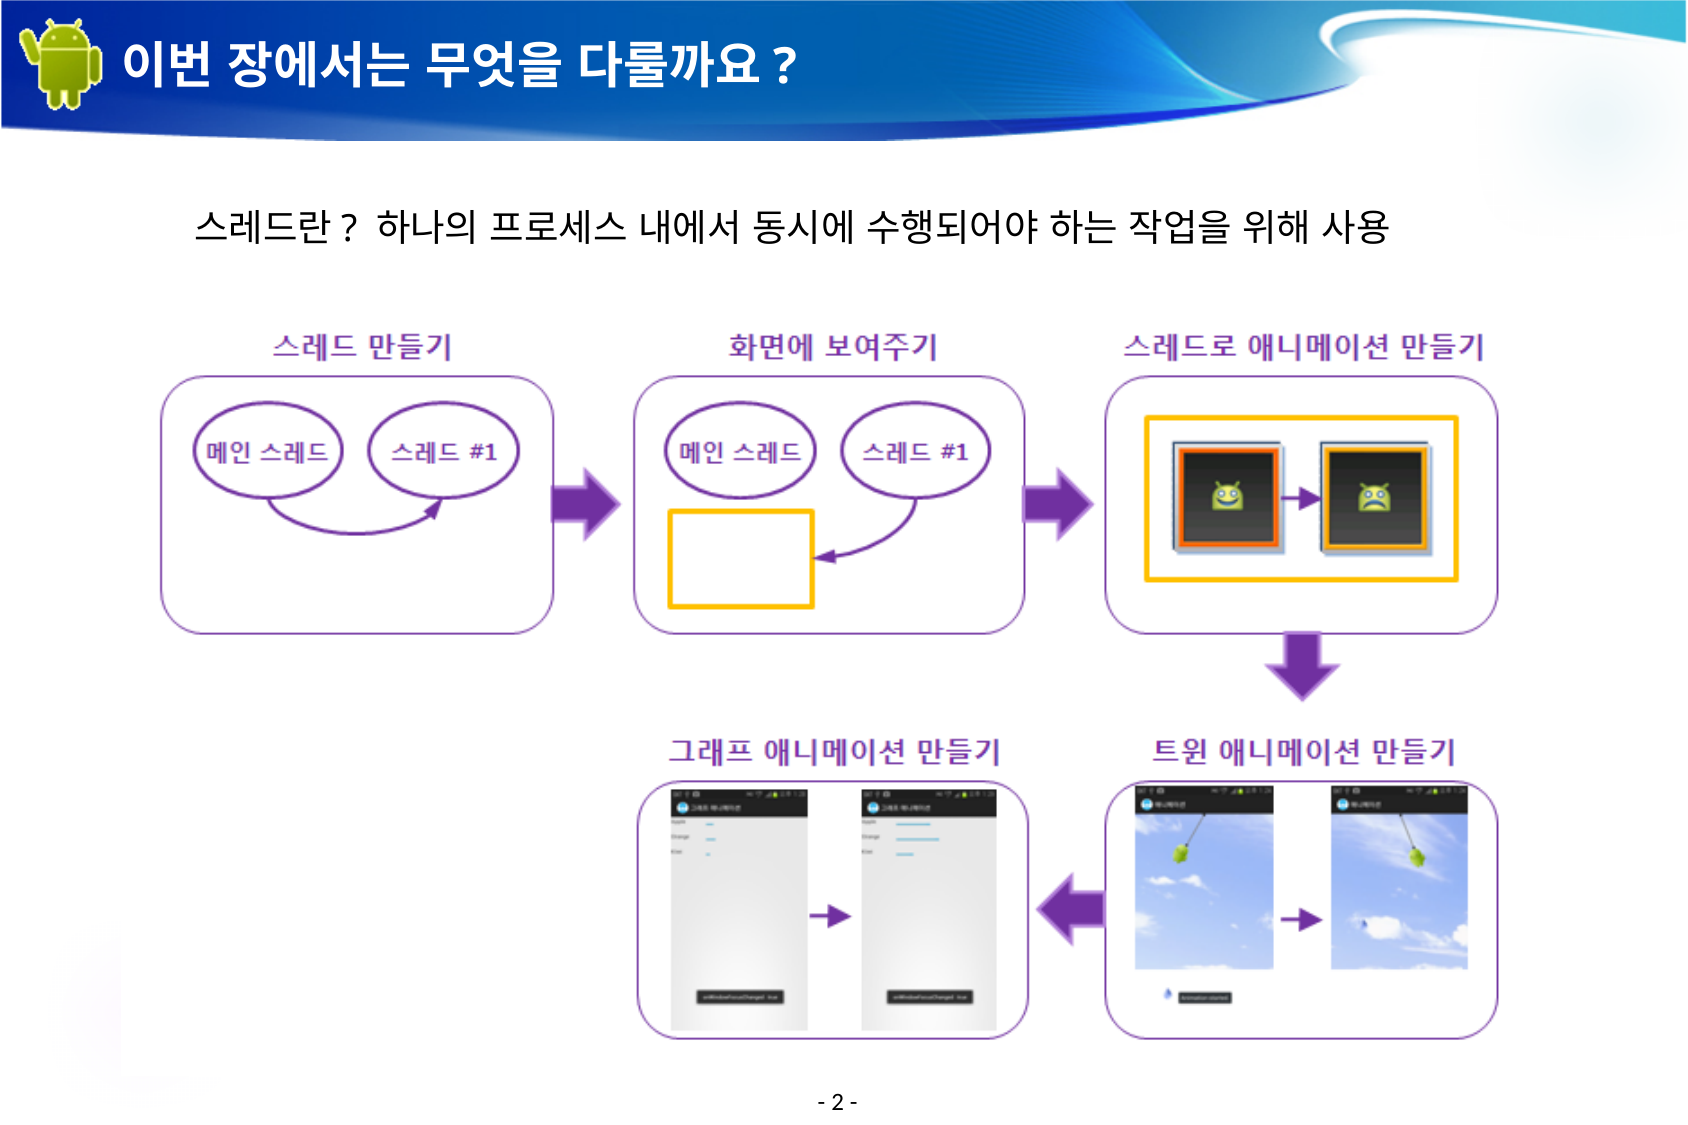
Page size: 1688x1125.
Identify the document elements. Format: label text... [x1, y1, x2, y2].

picture [0, 0, 1688, 141]
title 이번 장에서는 무엇을 다룰까요? [120, 31, 863, 96]
text_box 스레드란? 하나의 프로세스 내에서 동시에 수행되어야 하는 작업을 위해 사용 [179, 196, 1407, 256]
picture [121, 302, 1543, 1076]
